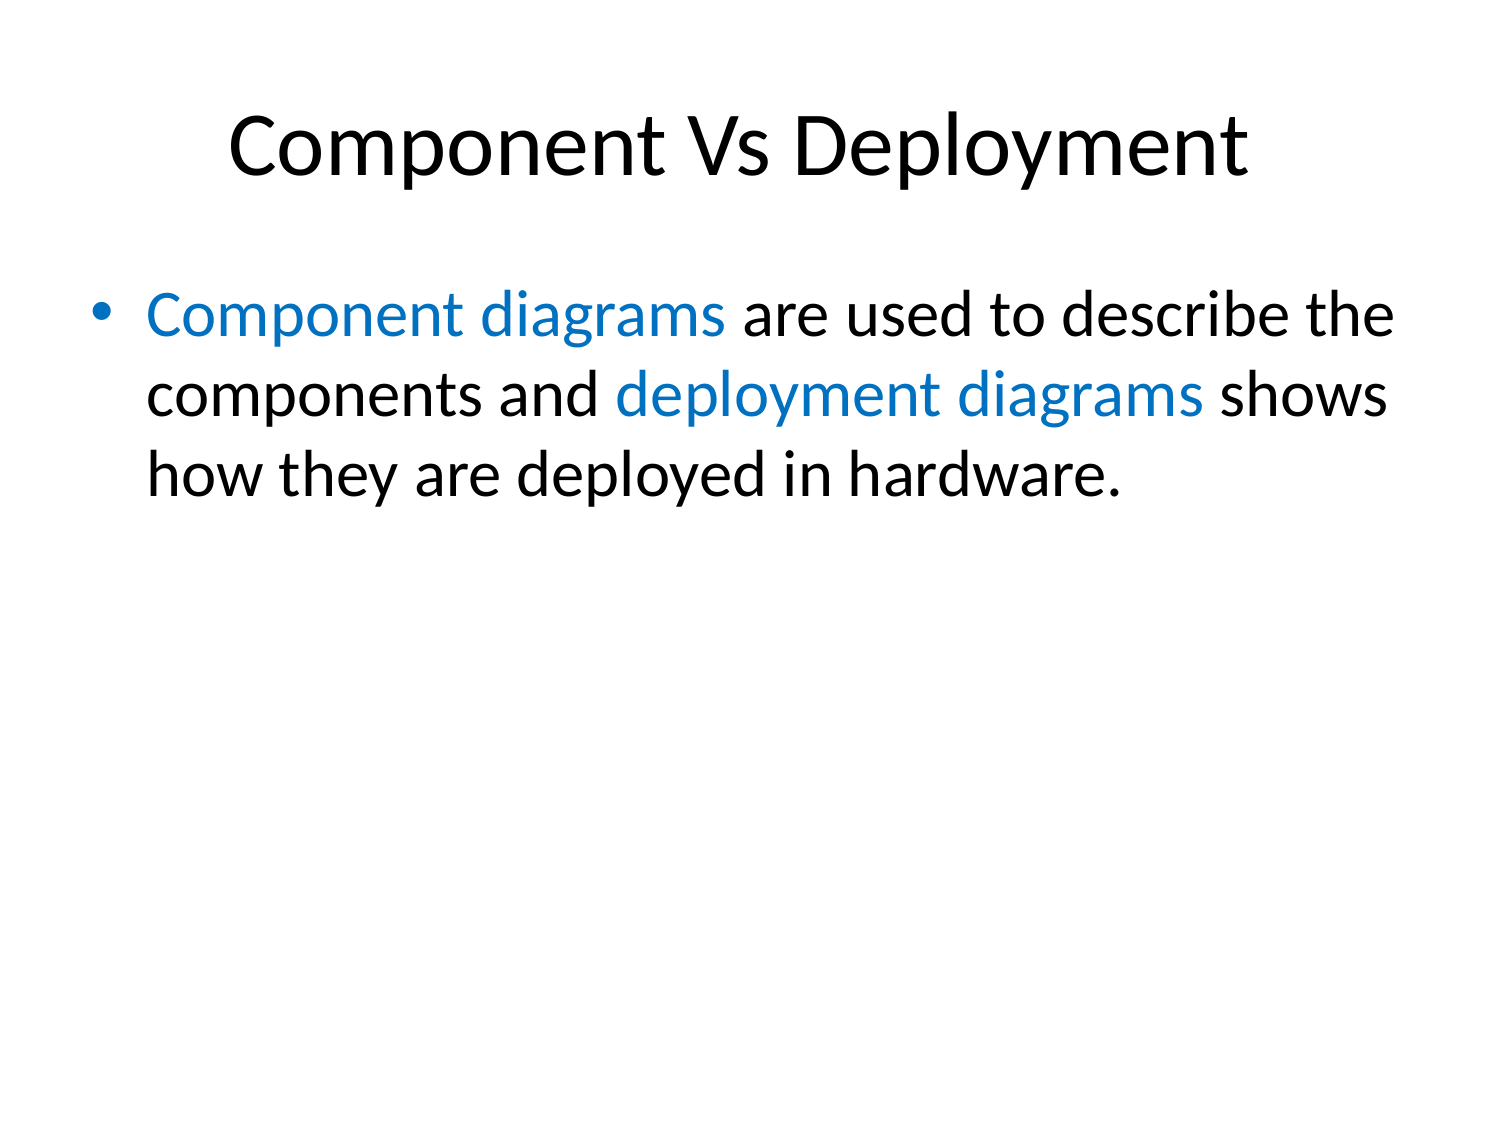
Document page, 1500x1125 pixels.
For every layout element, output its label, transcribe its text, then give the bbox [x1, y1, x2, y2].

list Component diagrams are used to describe the components and deployment diagrams shows how they are deployed in hardware. [75, 262, 1425, 1005]
title Component Vs Deployment [75, 45, 1425, 233]
